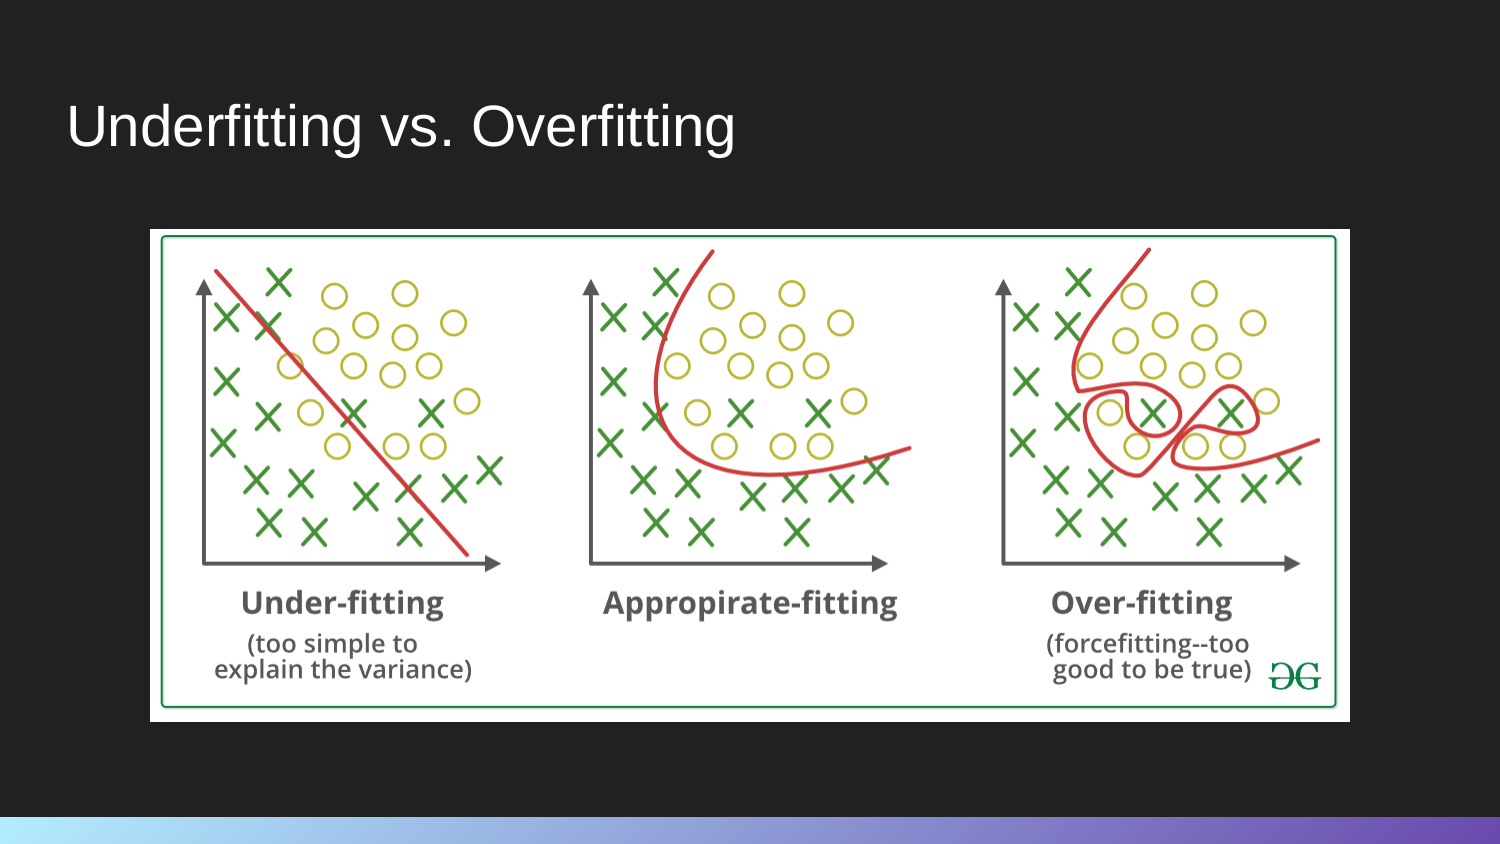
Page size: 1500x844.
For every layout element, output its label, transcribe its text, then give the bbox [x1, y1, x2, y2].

picture [150, 229, 1350, 722]
title Underfitting vs. Overfitting [51, 72, 1449, 167]
